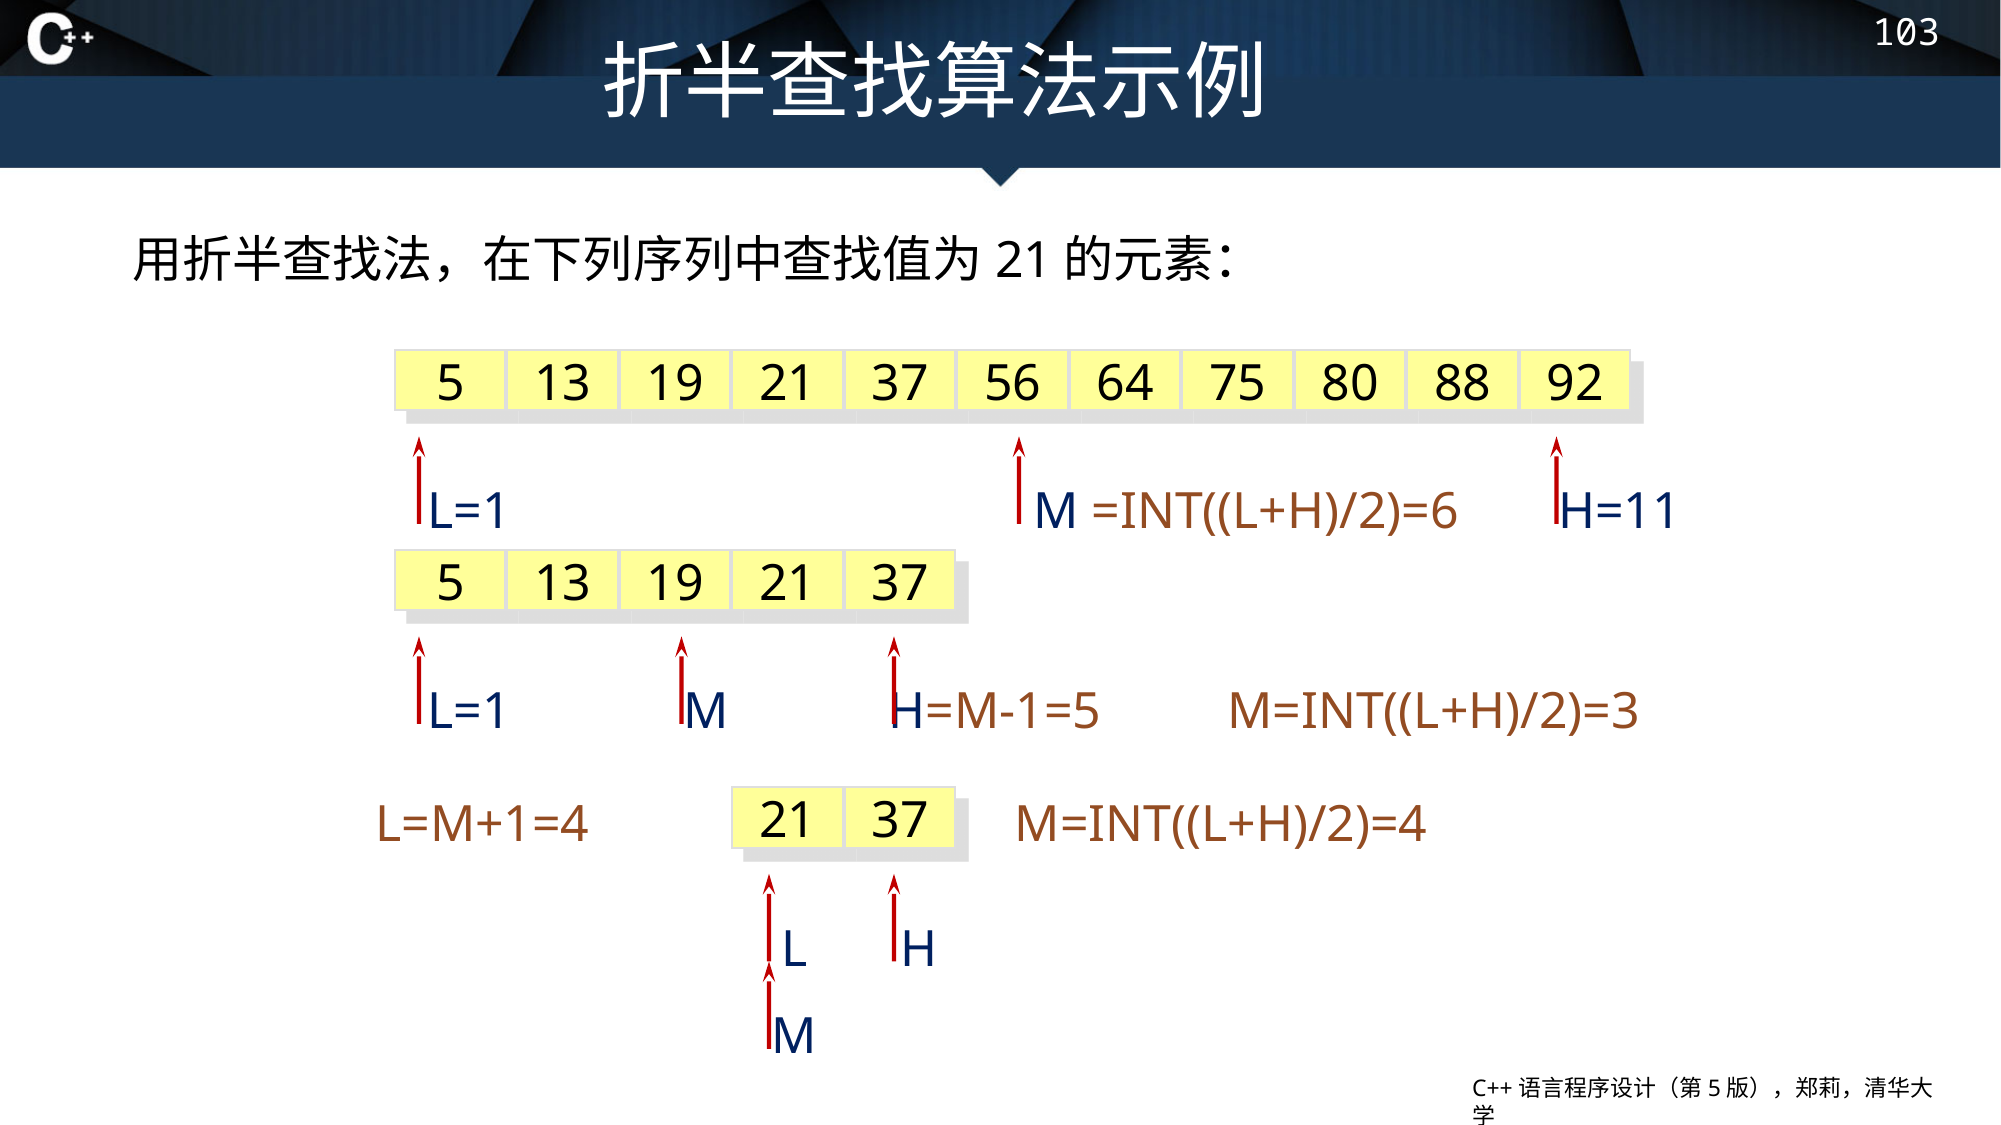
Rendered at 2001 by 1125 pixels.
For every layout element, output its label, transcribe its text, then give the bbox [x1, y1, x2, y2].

picture [0, 0, 2001, 1125]
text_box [766, 961, 823, 1073]
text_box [1016, 436, 1477, 548]
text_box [678, 635, 735, 748]
title 折半查找算法示例 [586, 7, 1901, 149]
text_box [416, 436, 523, 546]
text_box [732, 787, 956, 849]
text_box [416, 635, 523, 748]
list 用折半查找法，在下列序列中查找值为21的元素： [99, 219, 1901, 1079]
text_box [1553, 436, 1686, 548]
slide_number 103 [1788, 0, 1955, 61]
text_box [394, 549, 956, 611]
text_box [766, 873, 823, 960]
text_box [891, 873, 948, 985]
text_box M=INT((L+H)/2)=3 [1212, 671, 1655, 747]
text_box L=M+1=4 [360, 783, 605, 859]
text_box M=INT((L+H)/2)=4 [999, 783, 1443, 859]
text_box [891, 635, 1099, 748]
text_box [394, 349, 1631, 411]
